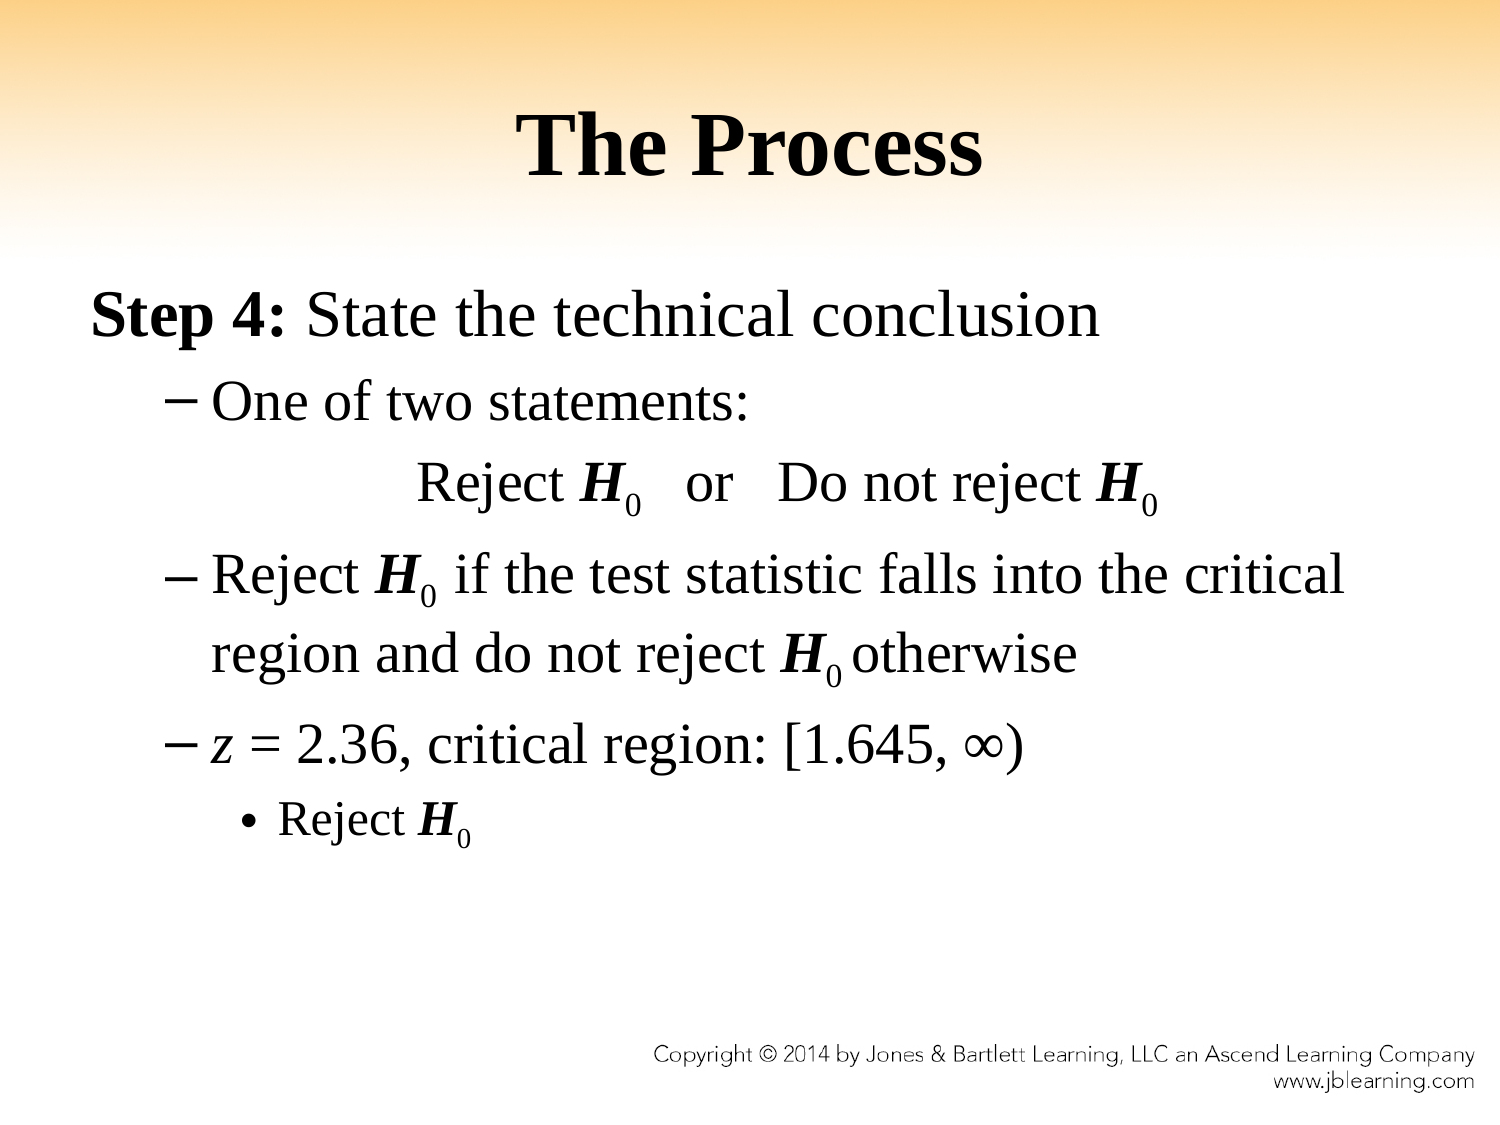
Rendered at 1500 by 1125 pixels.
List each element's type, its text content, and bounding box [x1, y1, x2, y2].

title The Process [75, 45, 1425, 233]
list Step 4: State the technical conclusion One of two statements: Reject H0 or Do not reject H0 Reject H0 if the test statistic falls into the critical region and do not reject H0 otherwise z = 2.36, critical region: [1.645, ∞) Reject H0 [75, 262, 1425, 1005]
picture [0, 0, 1500, 1125]
